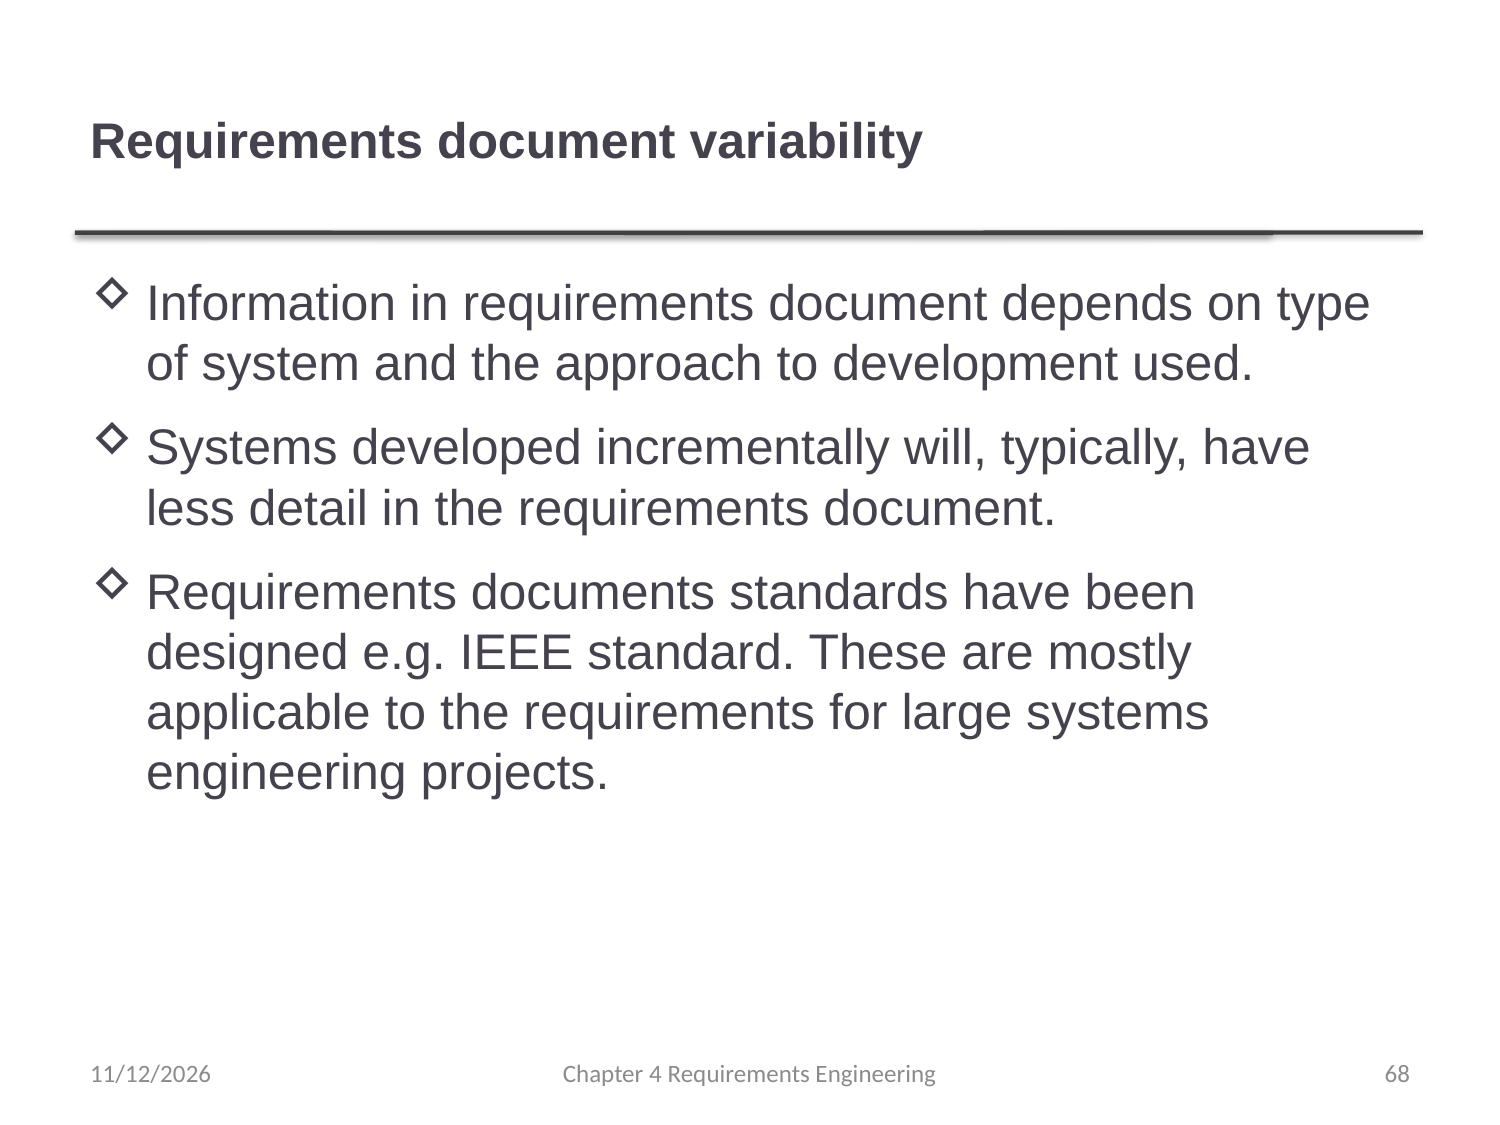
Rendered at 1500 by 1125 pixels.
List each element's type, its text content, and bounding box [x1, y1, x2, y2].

slide_number 68 [1074, 1042, 1425, 1103]
title Requirements document variability [74, 44, 1272, 233]
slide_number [75, 1042, 425, 1103]
list Information in requirements document depends on type of system and the approach to development used. Systems developed incrementally will, typically, have less detail in the requirements document. Requirements documents standards have been designed e.g. IEEE standard. These are mostly applicable to the requirements for large systems engineering projects. [75, 262, 1425, 1005]
footer Chapter 4 Requirements Engineering [512, 1042, 988, 1103]
